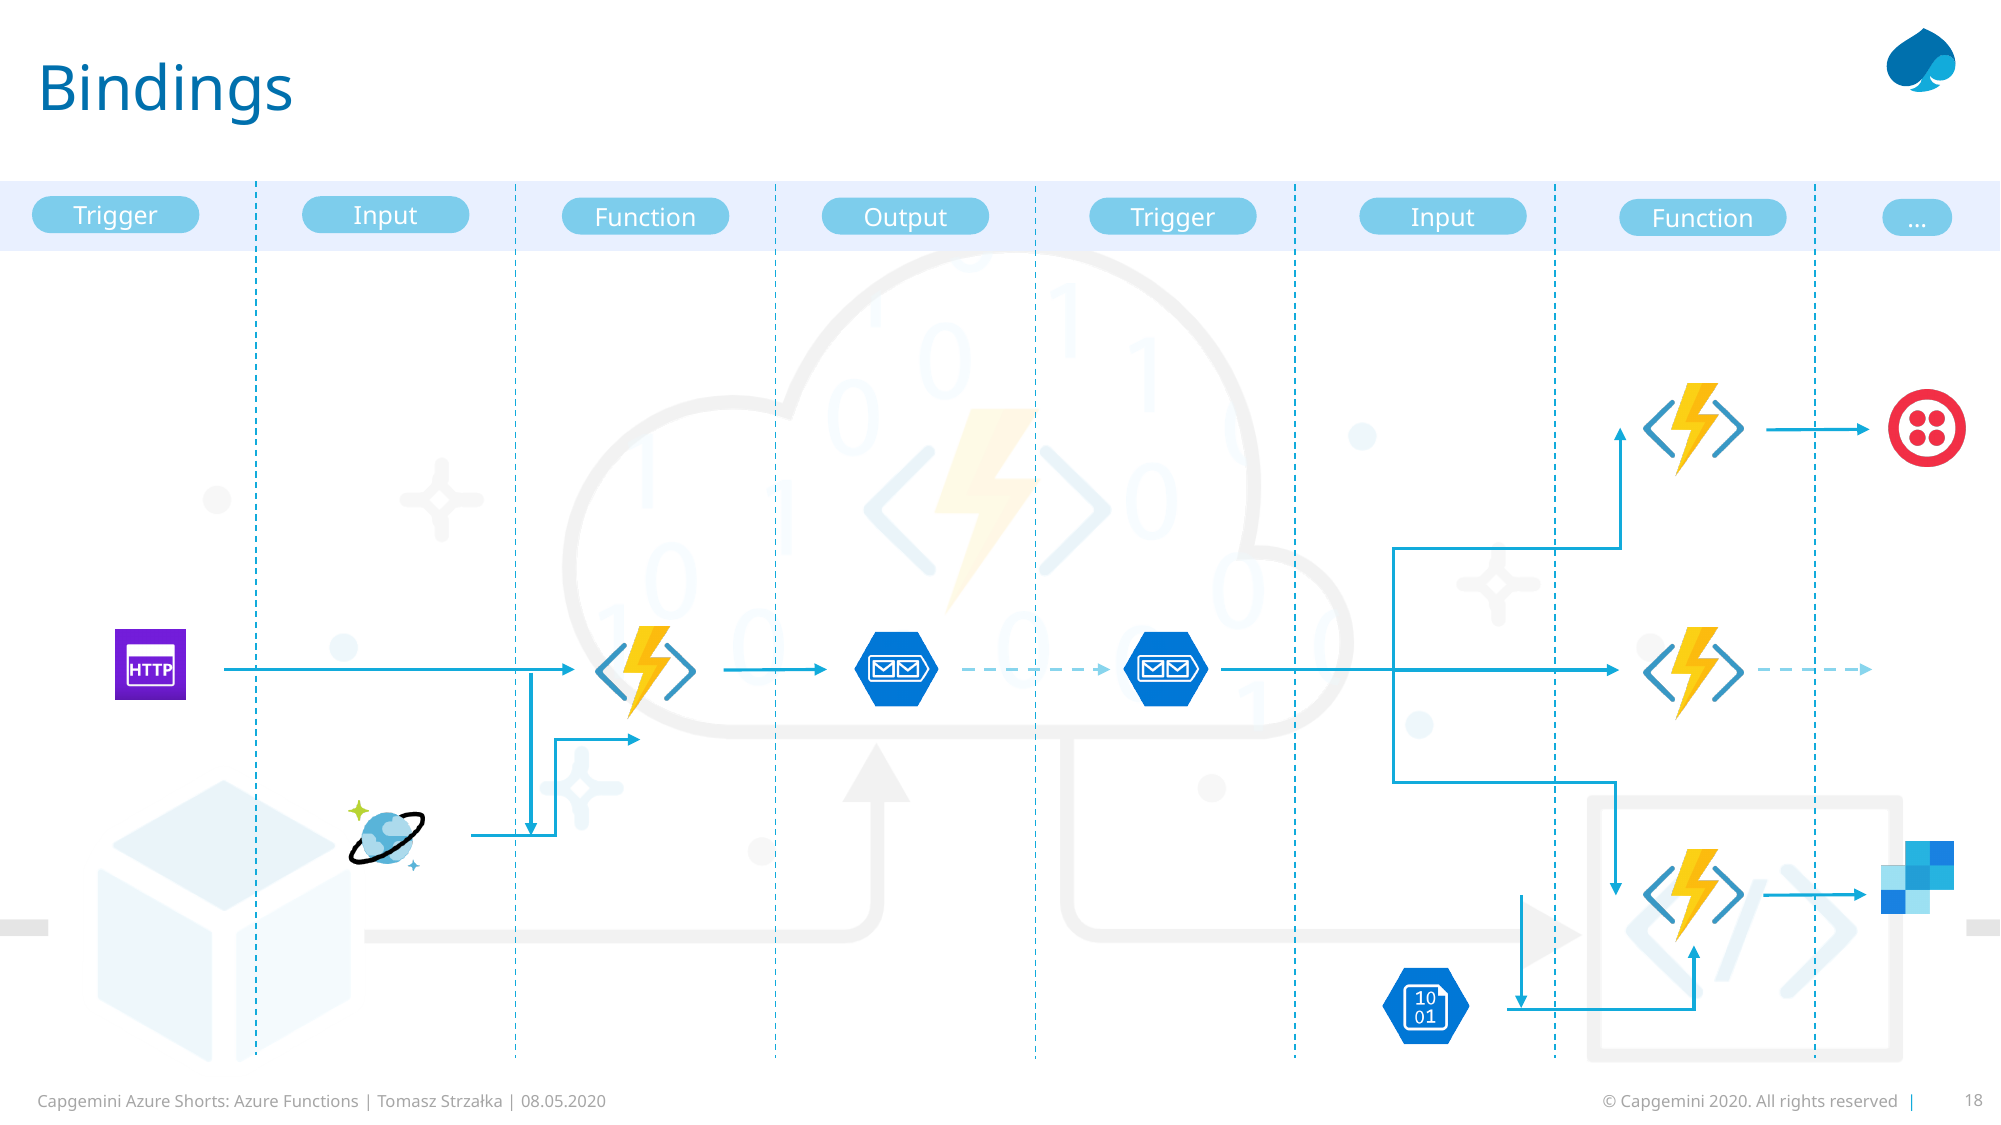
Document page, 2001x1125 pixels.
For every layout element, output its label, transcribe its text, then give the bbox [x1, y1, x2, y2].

picture [1881, 841, 1954, 914]
picture [1643, 623, 1744, 724]
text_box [471, 739, 641, 836]
picture [1888, 389, 1966, 467]
picture [595, 622, 696, 723]
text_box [1386, 435, 1628, 662]
title Bindings [37, 0, 1863, 181]
picture [1122, 626, 1209, 713]
picture [348, 800, 425, 871]
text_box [1507, 945, 1694, 1010]
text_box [1391, 671, 1618, 894]
picture [1643, 379, 1744, 480]
picture [256, 181, 2000, 251]
picture [1643, 845, 1744, 946]
picture [853, 626, 939, 713]
picture [1381, 962, 1470, 1051]
picture [115, 629, 186, 700]
picture [0, 181, 255, 251]
